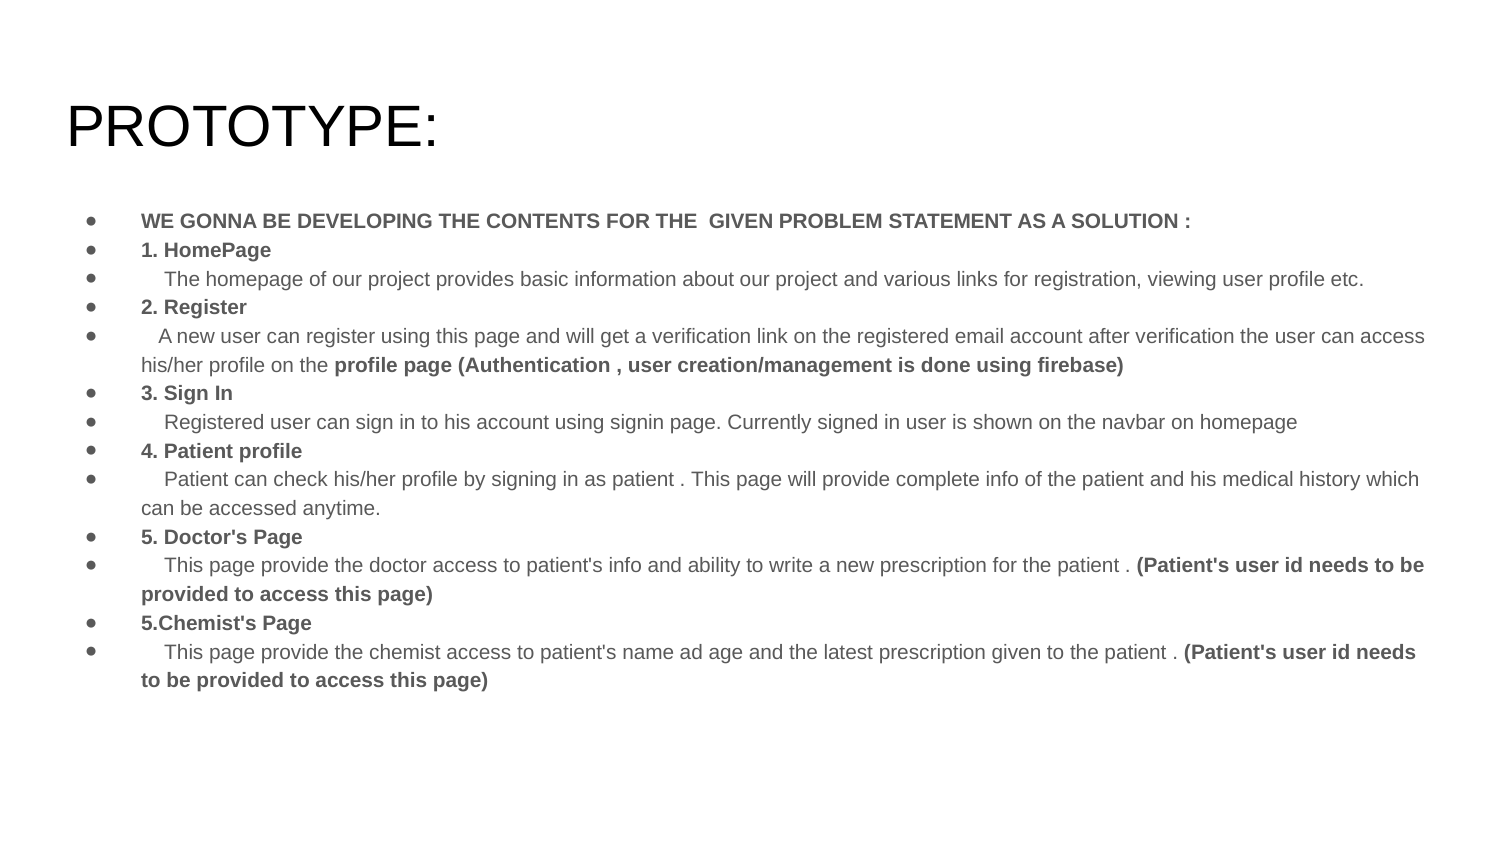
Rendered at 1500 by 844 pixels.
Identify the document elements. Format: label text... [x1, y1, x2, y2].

title PROTOTYPE: [51, 72, 1449, 167]
list WE GONNA BE DEVELOPING THE CONTENTS FOR THE GIVEN PROBLEM STATEMENT AS A SOLUTION : 1. HomePage The homepage of our project provides basic information about our project and various links for registration, viewing user profile etc. 2. Register A new user can register using this page and will get a verification link on the registered email account after verification the user can access his/her profile on the profile page (Authentication , user creation/management is done using firebase) 3. Sign In Registered user can sign in to his account using signin page. Currently signed in user is shown on the navbar on homepage 4. Patient profile Patient can check his/her profile by signing in as patient . This page will provide complete info of the patient and his medical history which can be accessed anytime. 5. Doctor's Page This page provide the doctor access to patient's info and ability to write a new prescription for the patient . (Patient's user id needs to be provided to access this page) 5.Chemist's Page This page provide the chemist access to patient's name ad age and the latest prescription given to the patient . (Patient's user id needs to be provided to access this page) [51, 189, 1449, 750]
